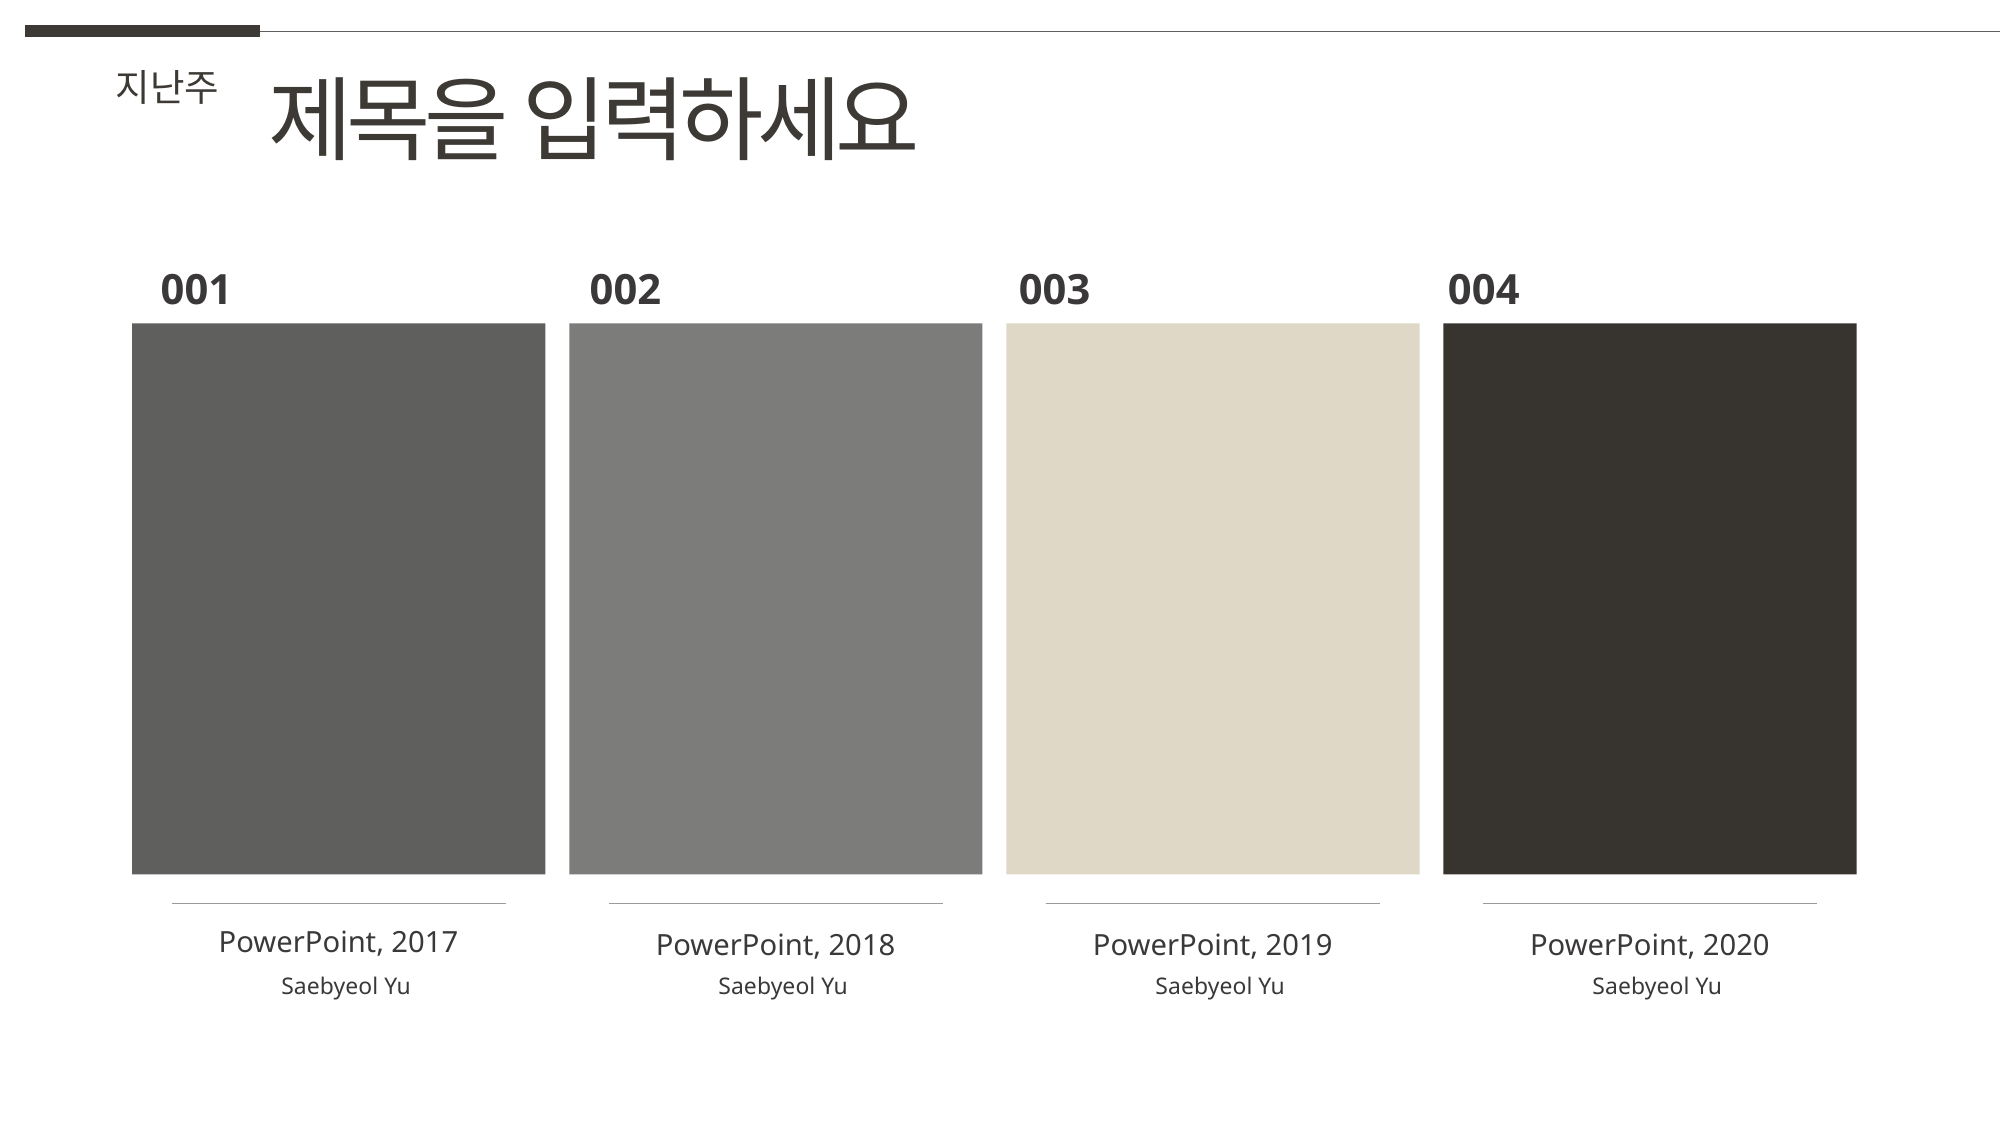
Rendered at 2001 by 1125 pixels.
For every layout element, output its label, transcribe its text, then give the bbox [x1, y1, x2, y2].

text_box 004 [1433, 255, 1568, 321]
text_box 003 [1004, 255, 1139, 321]
text_box Saebyeol Yu [266, 963, 426, 1006]
text_box Saebyeol Yu [703, 963, 863, 1006]
text_box 제목을 입력하세요 [253, 54, 935, 179]
text_box 001 [145, 255, 555, 321]
text_box Saebyeol Yu [1140, 963, 1300, 1006]
text_box PowerPoint, 2017 [203, 915, 474, 966]
text_box [1005, 322, 1421, 875]
text_box [1442, 322, 1858, 875]
text_box 002 [575, 255, 710, 321]
text_box [568, 322, 983, 875]
text_box PowerPoint, 2019 [1078, 919, 1348, 969]
text_box PowerPoint, 2020 [1515, 919, 1785, 969]
text_box Saebyeol Yu [1577, 963, 1737, 1006]
text_box 지난주 [101, 56, 235, 117]
text_box PowerPoint, 2018 [641, 919, 911, 969]
text_box [131, 322, 546, 875]
